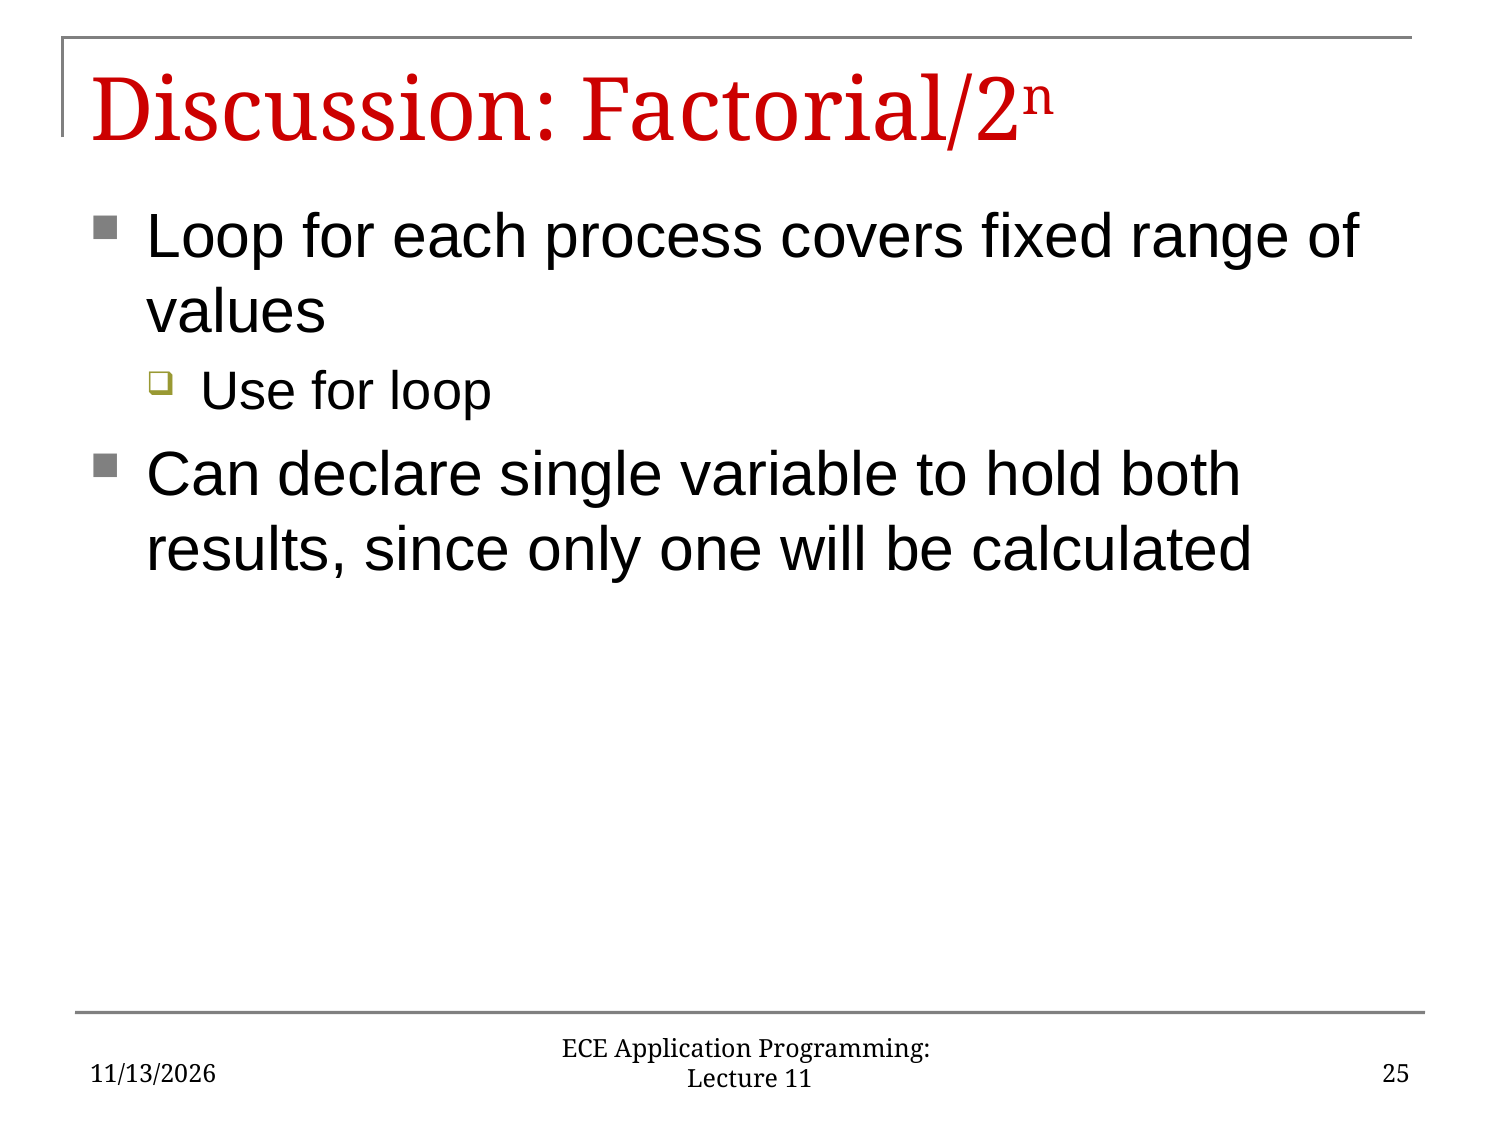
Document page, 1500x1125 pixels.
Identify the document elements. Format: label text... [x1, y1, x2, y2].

list Loop for each process covers fixed range of values Use for loop Can declare single variable to hold both results, since only one will be calculated [75, 187, 1425, 1006]
slide_number 25 [1074, 1023, 1426, 1100]
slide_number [74, 1023, 426, 1100]
title Discussion: Factorial/2n [75, 45, 1425, 163]
footer ECE Application Programming: Lecture 11 [512, 1024, 988, 1101]
